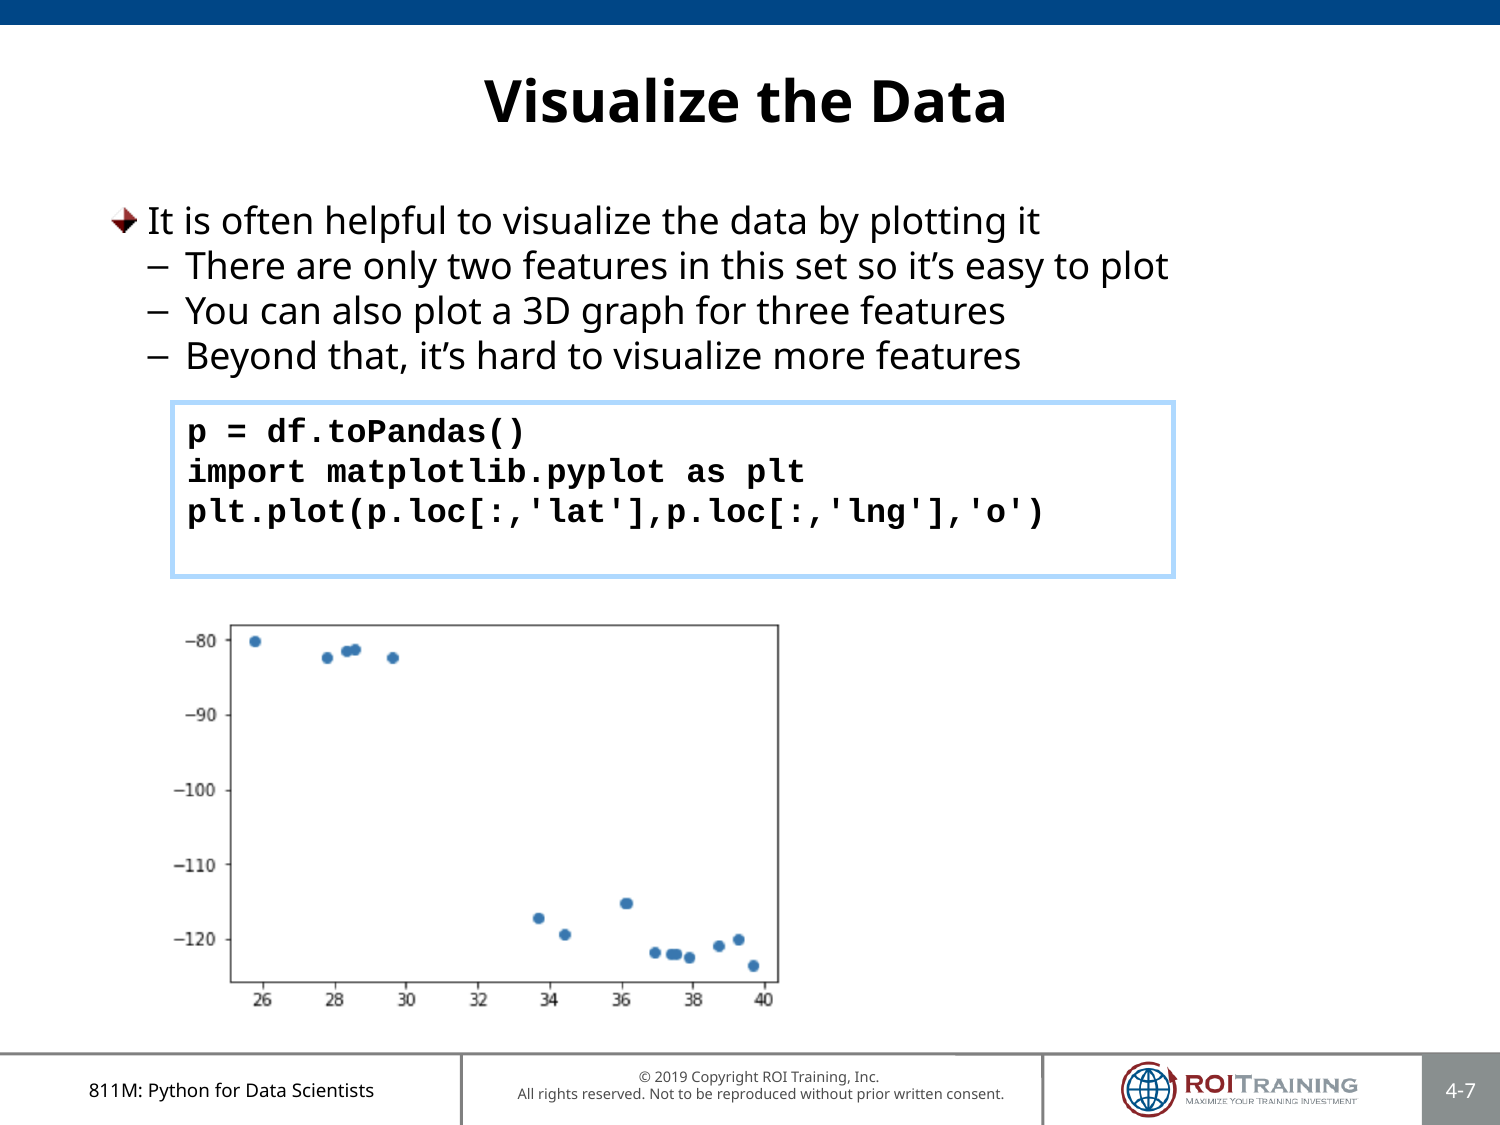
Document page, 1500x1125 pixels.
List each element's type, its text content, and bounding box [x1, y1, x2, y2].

picture [172, 605, 813, 1022]
picture [1113, 1060, 1362, 1118]
picture [110, 206, 137, 233]
list It is often helpful to visualize the data by plotting it There are only two features in this set so it’s easy to plot You can also plot a 3D graph for three features Beyond that, it’s hard to visualize more features [95, 189, 1411, 1022]
text_box p = df.toPandas() import matplotlib.pyplot as plt plt.plot(p.loc[:,'lat'],p.loc[:,'lng'],'o') [172, 402, 1174, 577]
title Visualize the Data [172, 47, 1322, 151]
